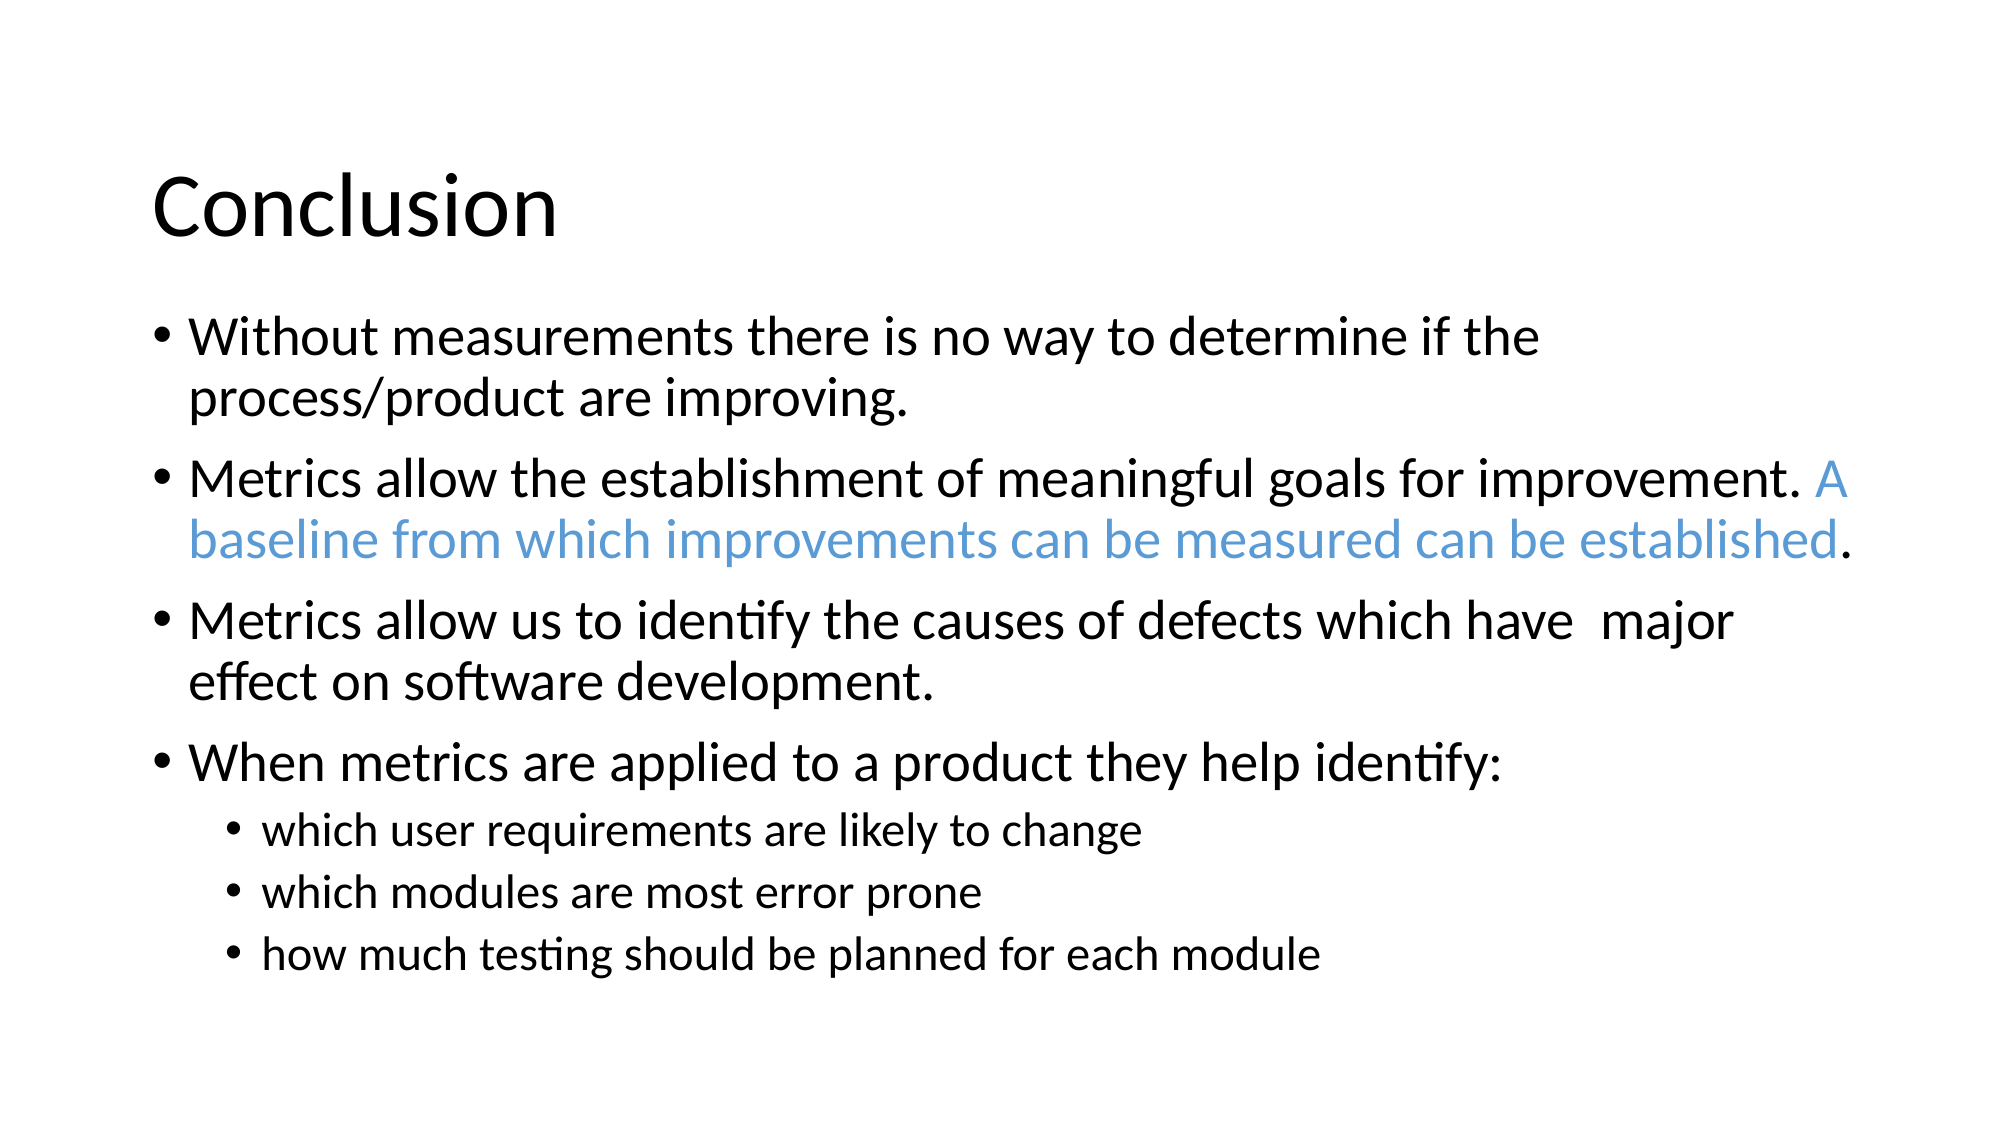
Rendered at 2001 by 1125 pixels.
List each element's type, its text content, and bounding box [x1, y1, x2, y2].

title Conclusion [137, 136, 1863, 278]
list Without measurements there is no way to determine if the process/product are improving. Metrics allow the establishment of meaningful goals for improvement. A baseline from which improvements can be measured can be established. Metrics allow us to identify the causes of defects which have major effect on software development. When metrics are applied to a product they help identify: which user requirements are likely to change which modules are most error prone how much testing should be planned for each module [137, 299, 1875, 1014]
